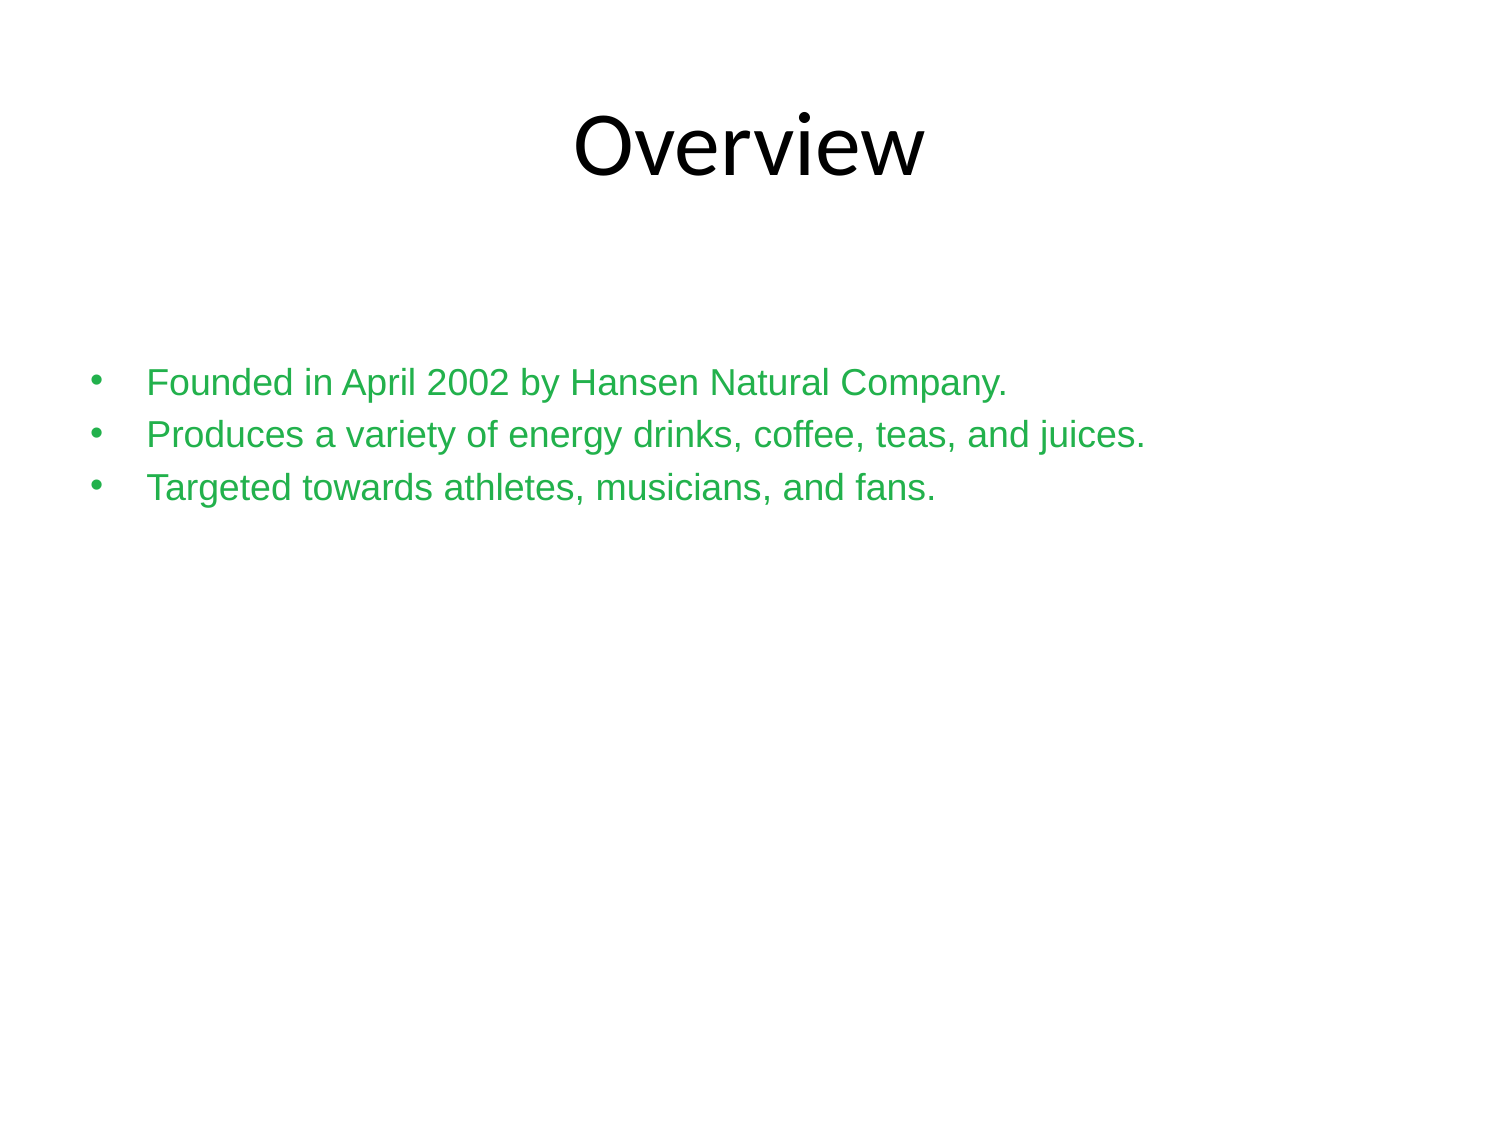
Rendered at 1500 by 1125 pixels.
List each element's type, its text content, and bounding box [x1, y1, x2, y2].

list Founded in April 2002 by Hansen Natural Company. Produces a variety of energy drinks, coffee, teas, and juices. Targeted towards athletes, musicians, and fans. [75, 262, 1425, 1005]
title Overview [75, 45, 1425, 233]
